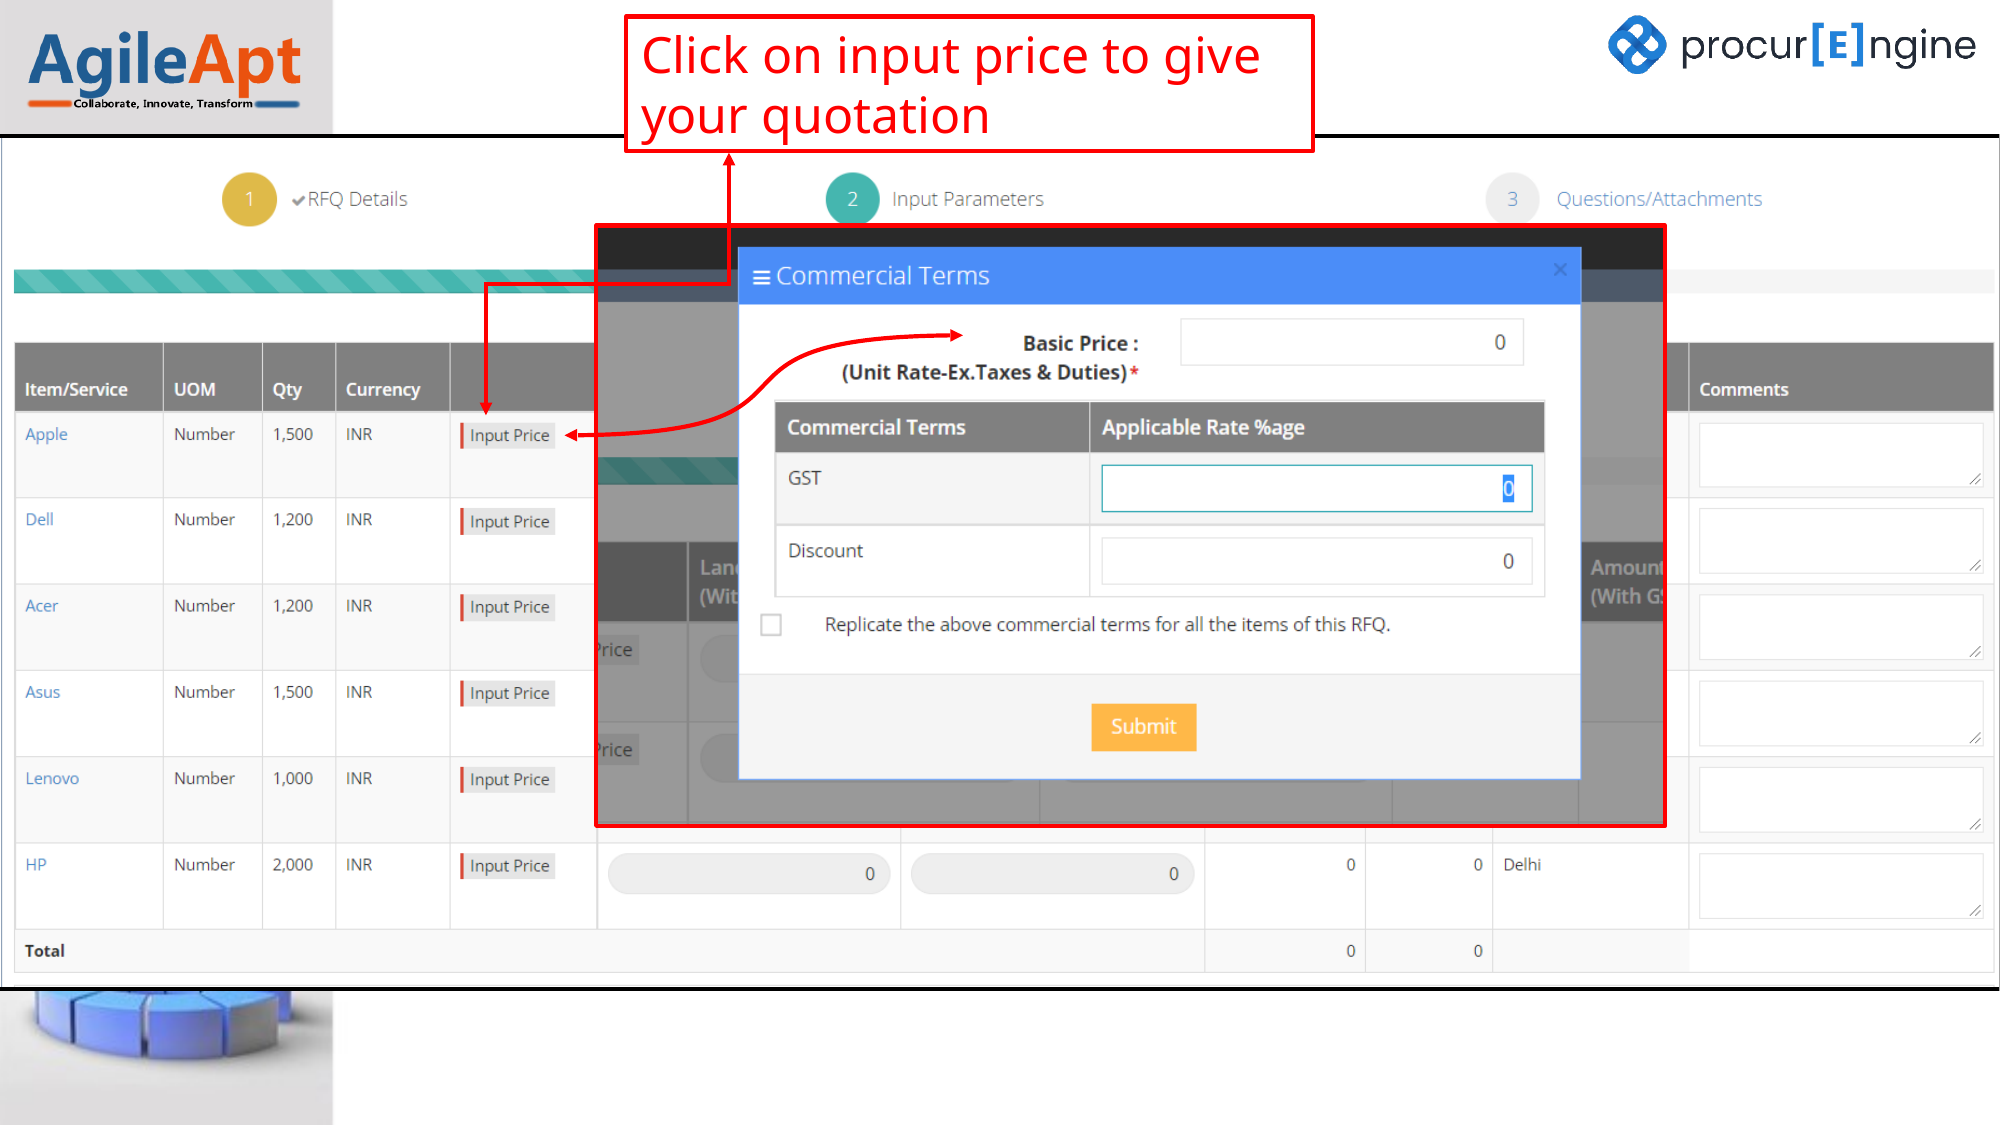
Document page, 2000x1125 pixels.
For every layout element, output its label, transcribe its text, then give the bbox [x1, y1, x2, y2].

picture [0, 991, 2000, 1125]
picture [0, 0, 2000, 134]
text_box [564, 335, 963, 436]
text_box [476, 162, 739, 406]
text_box Click on input price to give your quotation [626, 16, 1313, 138]
picture [0, 138, 2000, 987]
